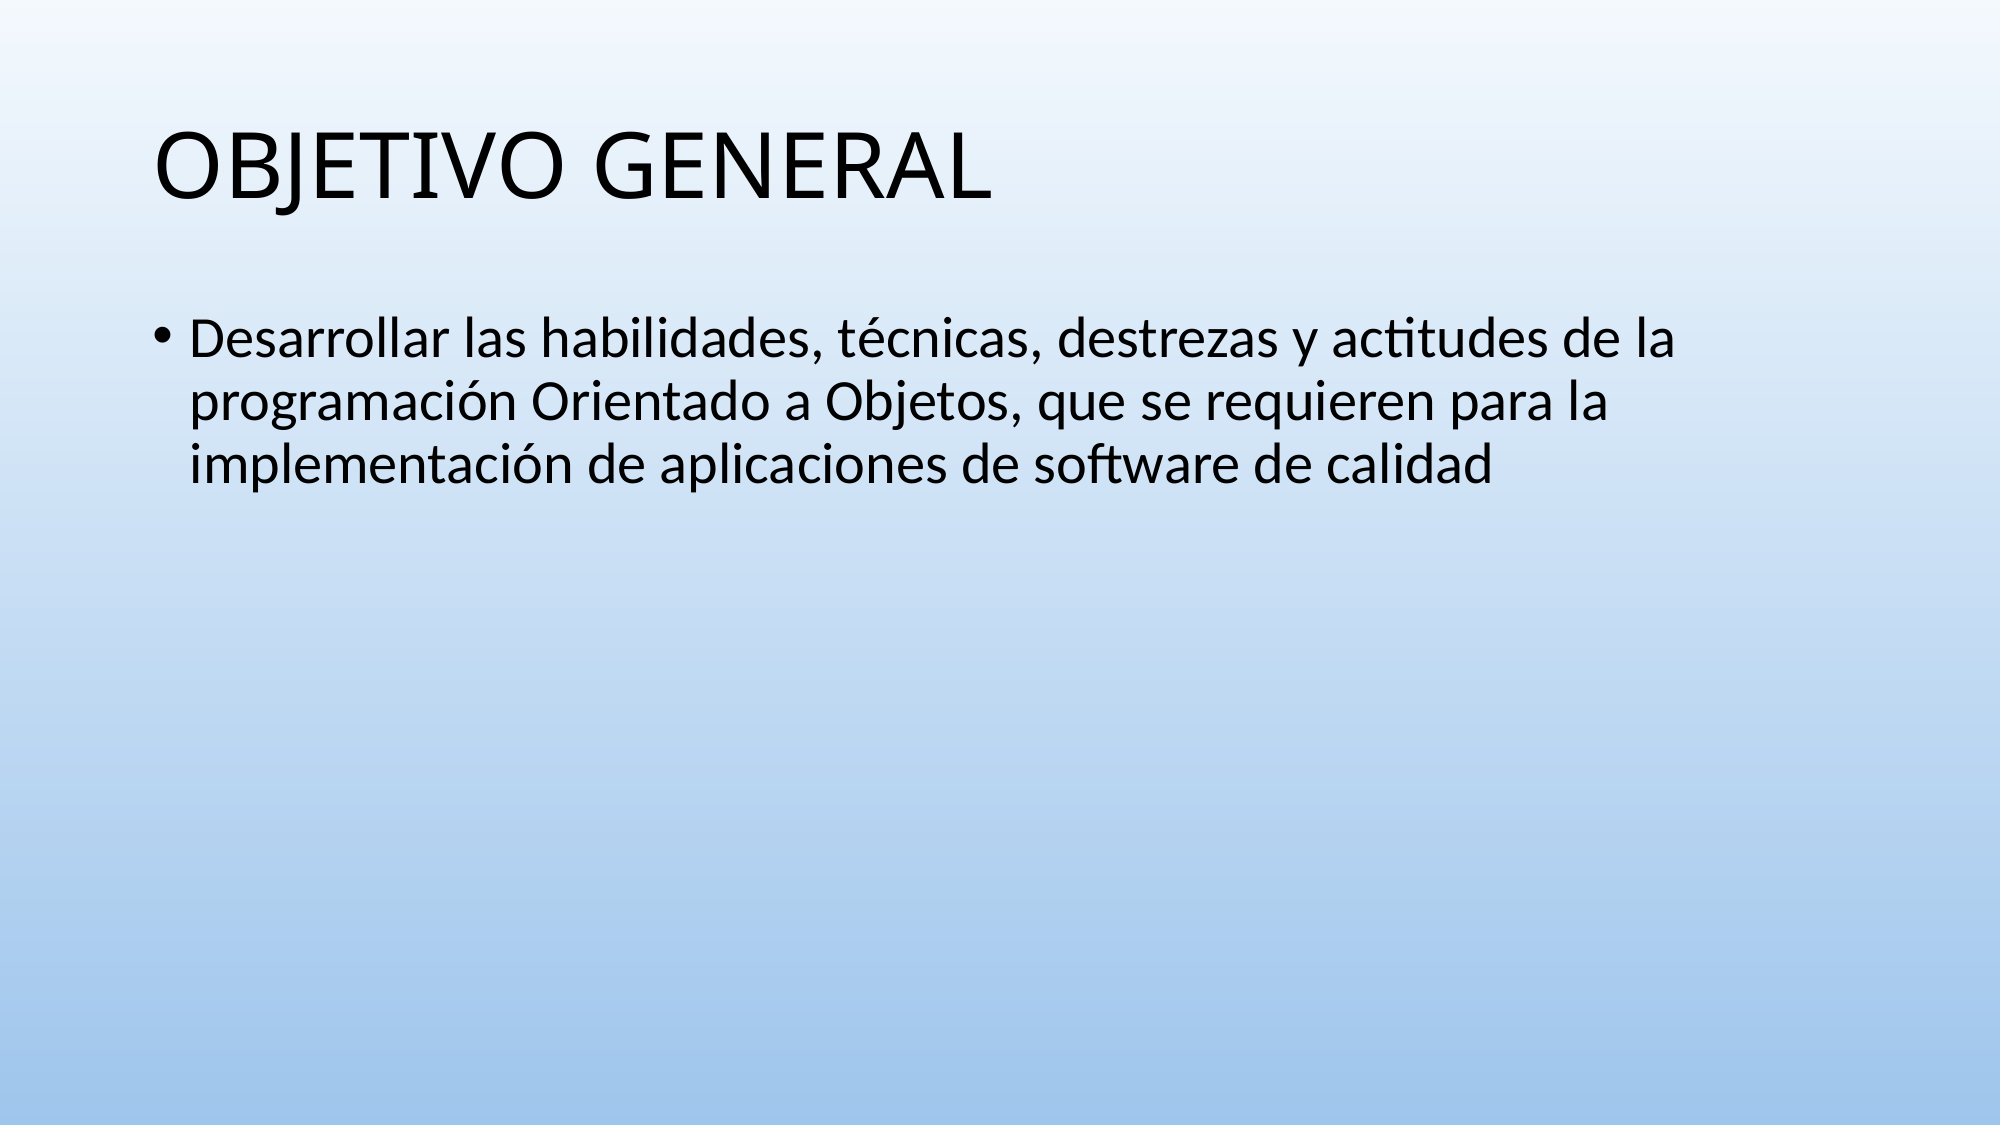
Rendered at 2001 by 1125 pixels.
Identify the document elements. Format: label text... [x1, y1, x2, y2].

title OBJETIVO GENERAL [137, 59, 1863, 278]
list Desarrollar las habilidades, técnicas, destrezas y actitudes de la programación Orientado a Objetos, que se requieren para la implementación de aplicaciones de software de calidad [137, 299, 1863, 1014]
